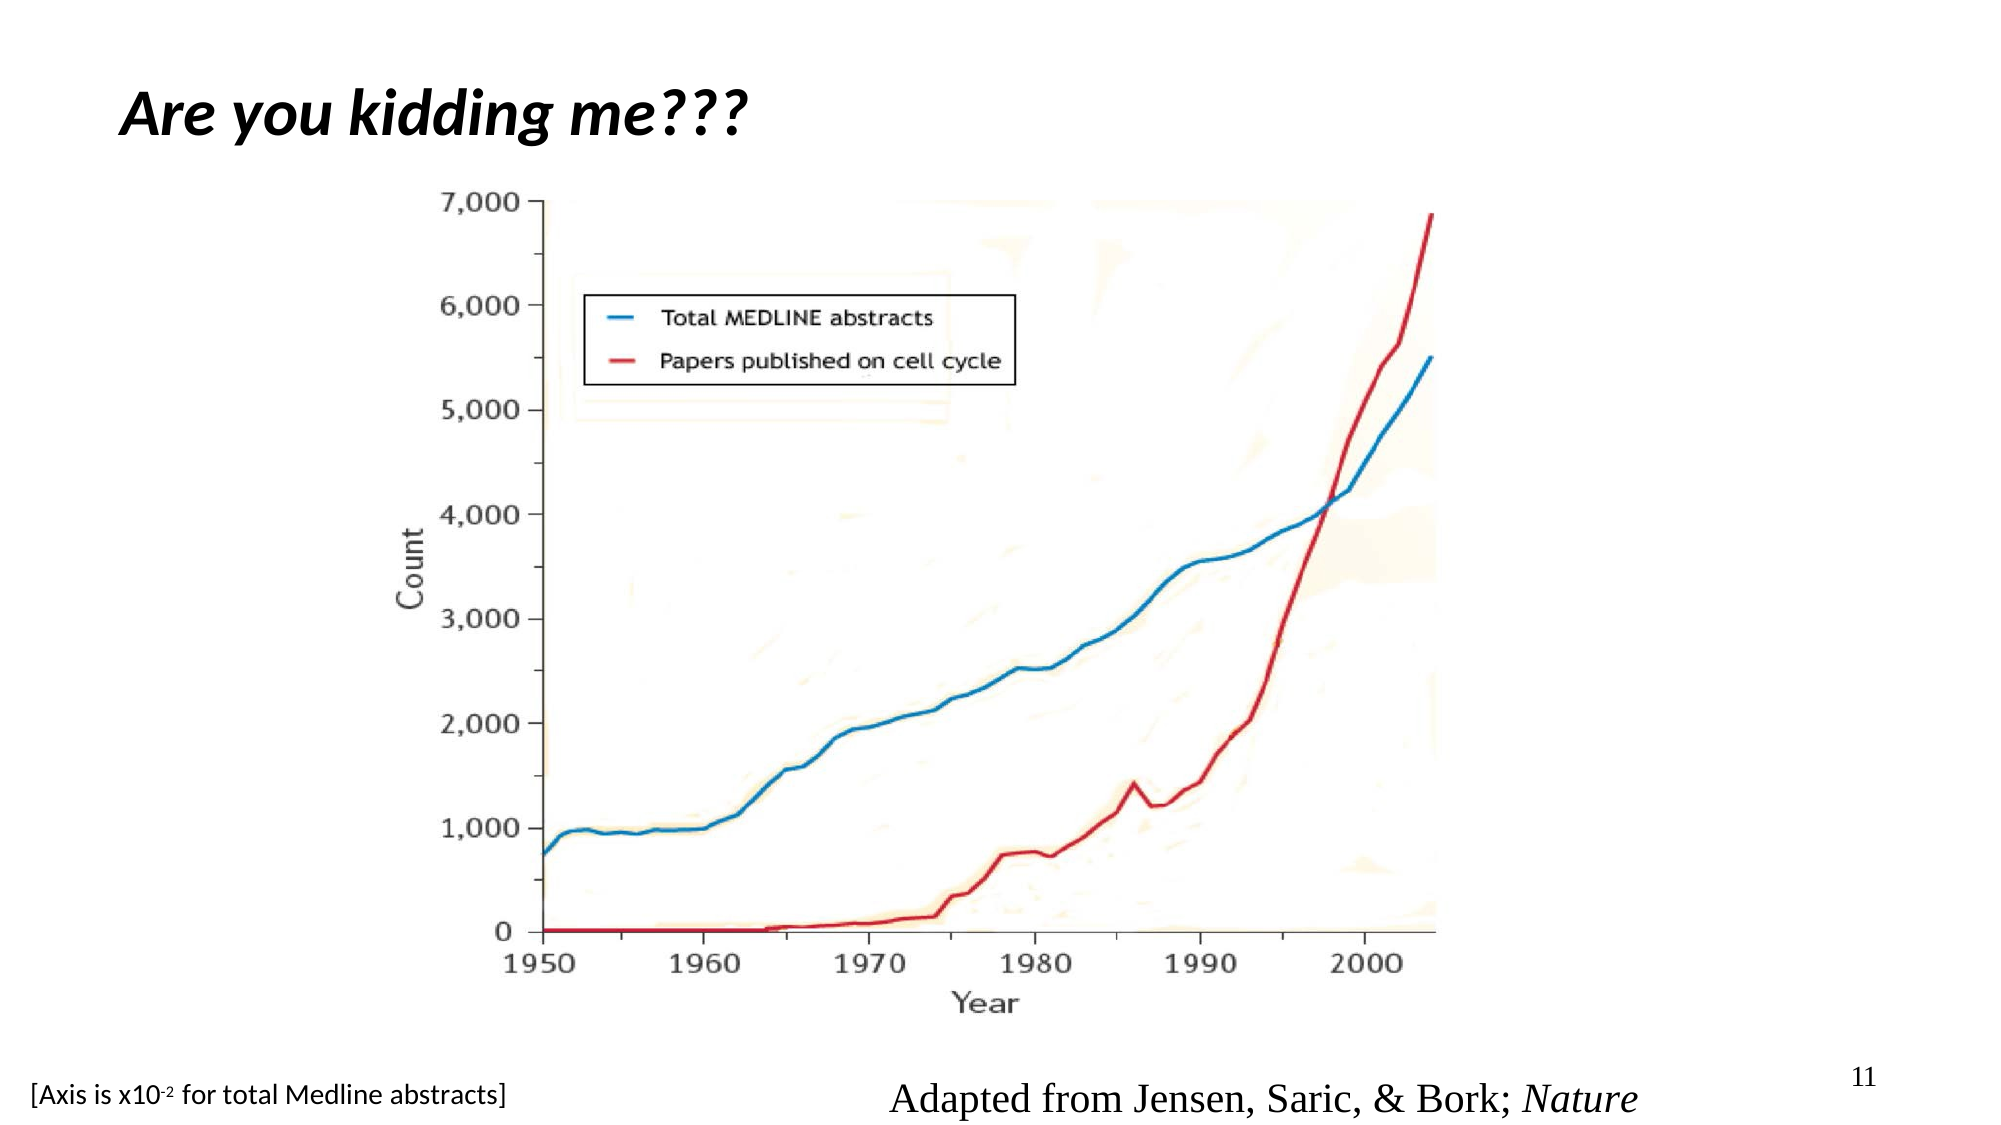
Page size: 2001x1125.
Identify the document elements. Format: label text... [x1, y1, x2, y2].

text_box 11 [1848, 1057, 1881, 1093]
title Are you kidding me??? [53, 68, 1947, 257]
text_box [374, 149, 1488, 1038]
text_box [Axis is x10-2 for total Medline abstracts] [28, 1075, 509, 1111]
text_box Adapted from Jensen, Saric, & Bork; Nature (2006). [886, 1070, 1767, 1125]
